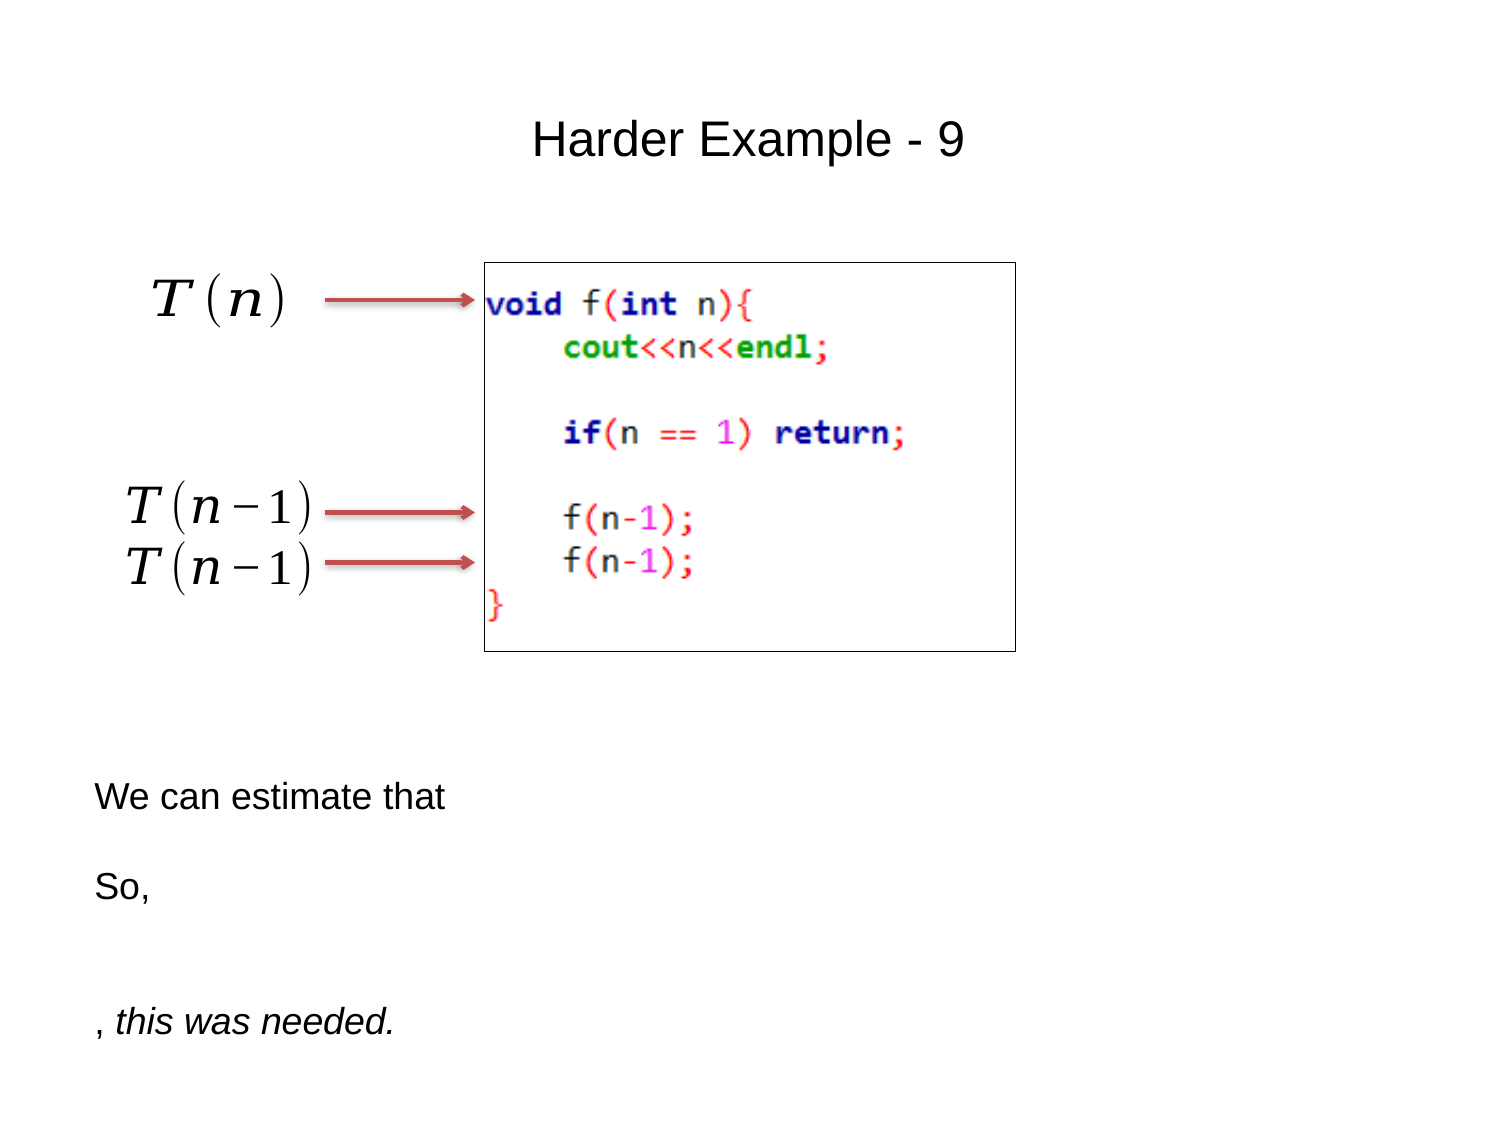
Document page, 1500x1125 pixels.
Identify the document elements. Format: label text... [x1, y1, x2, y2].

text_box [81, 187, 1419, 1063]
text_box Harder Example - 9 [79, 84, 1418, 188]
picture [483, 262, 1017, 652]
